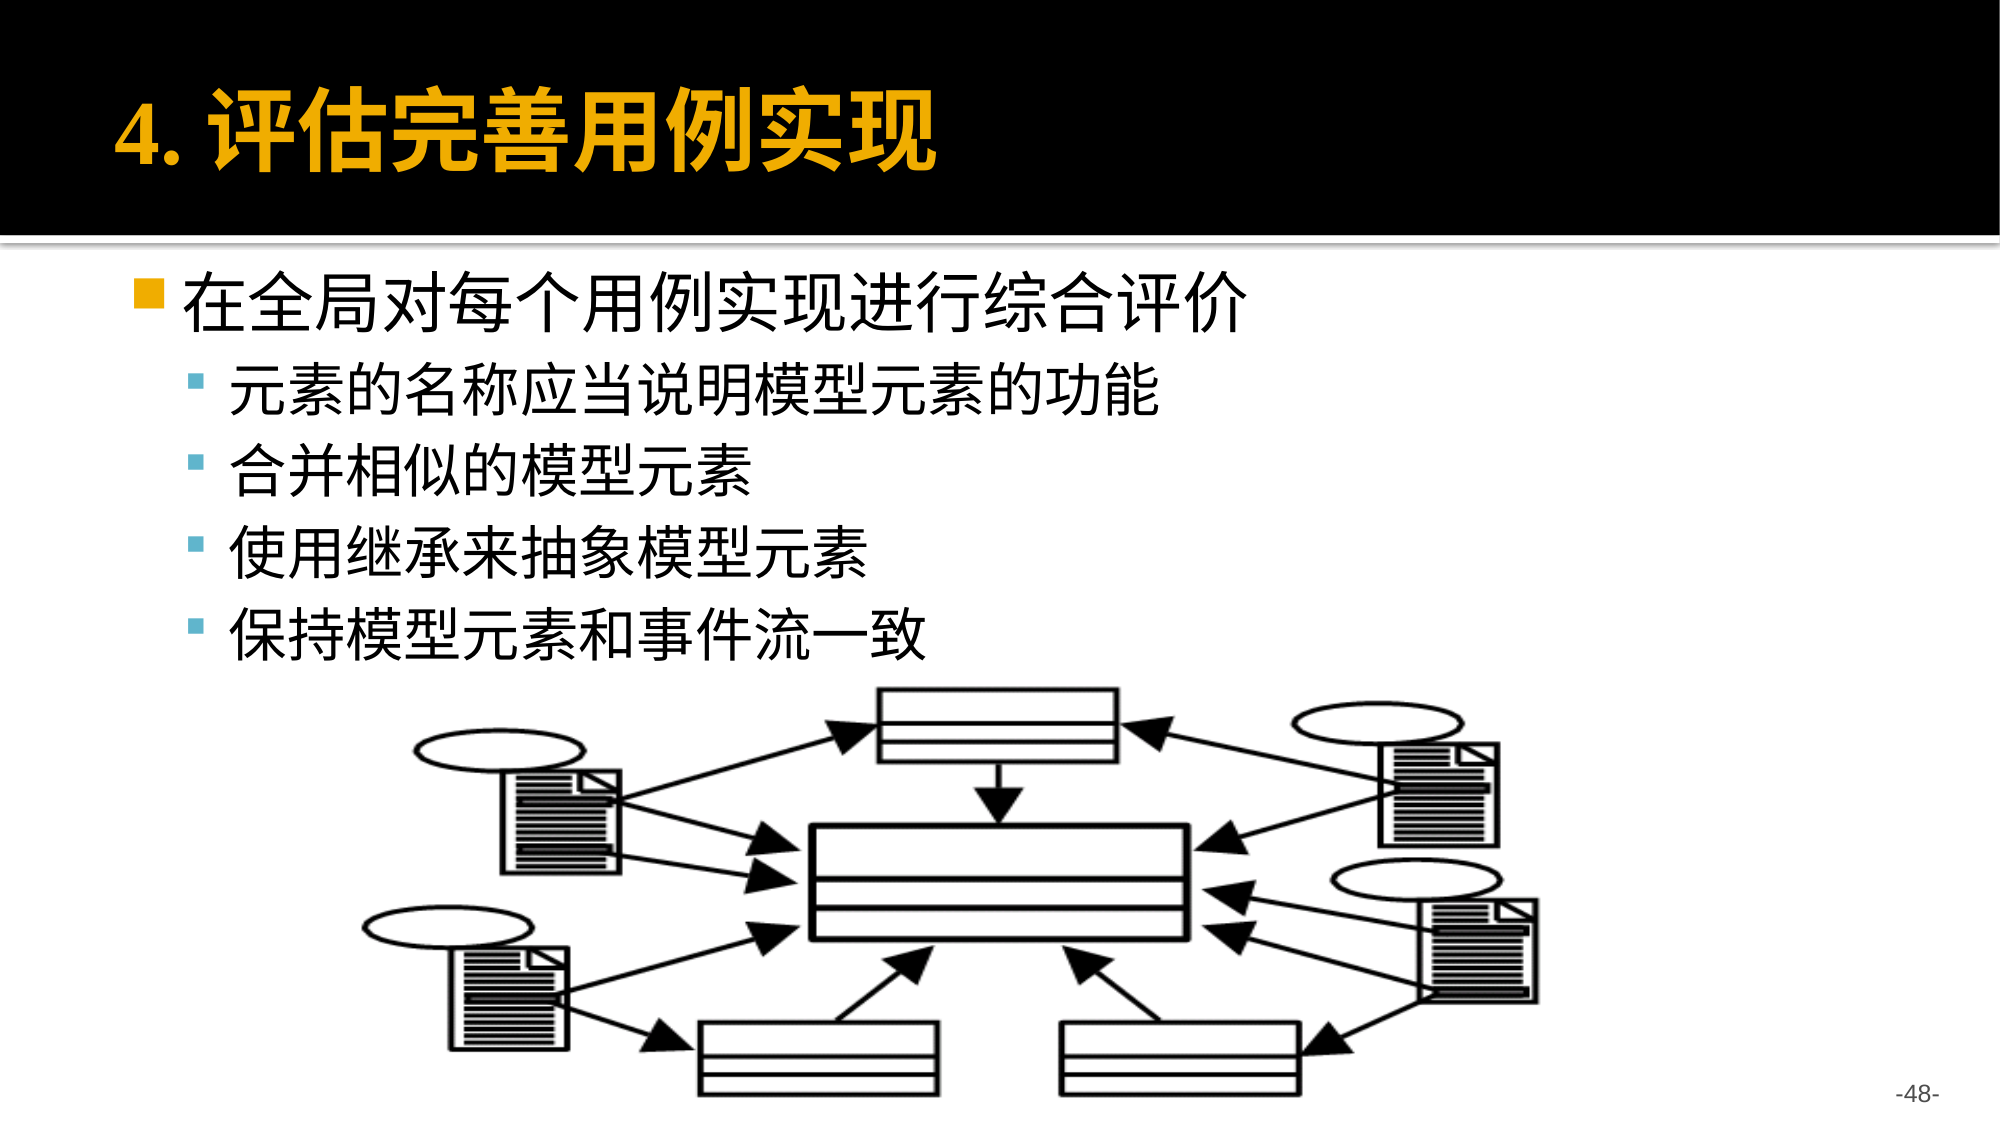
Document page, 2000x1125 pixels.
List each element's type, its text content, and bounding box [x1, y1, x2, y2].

slide_number -48- [1794, 1062, 1955, 1108]
list 在全局对每个用例实现进行综合评价 元素的名称应当说明模型元素的功能 合并相似的模型元素 使用继承来抽象模型元素 保持模型元素和事件流一致 [99, 246, 1900, 1005]
title 4.评估完善用例实现 [99, 25, 1900, 231]
picture [354, 679, 1551, 1107]
